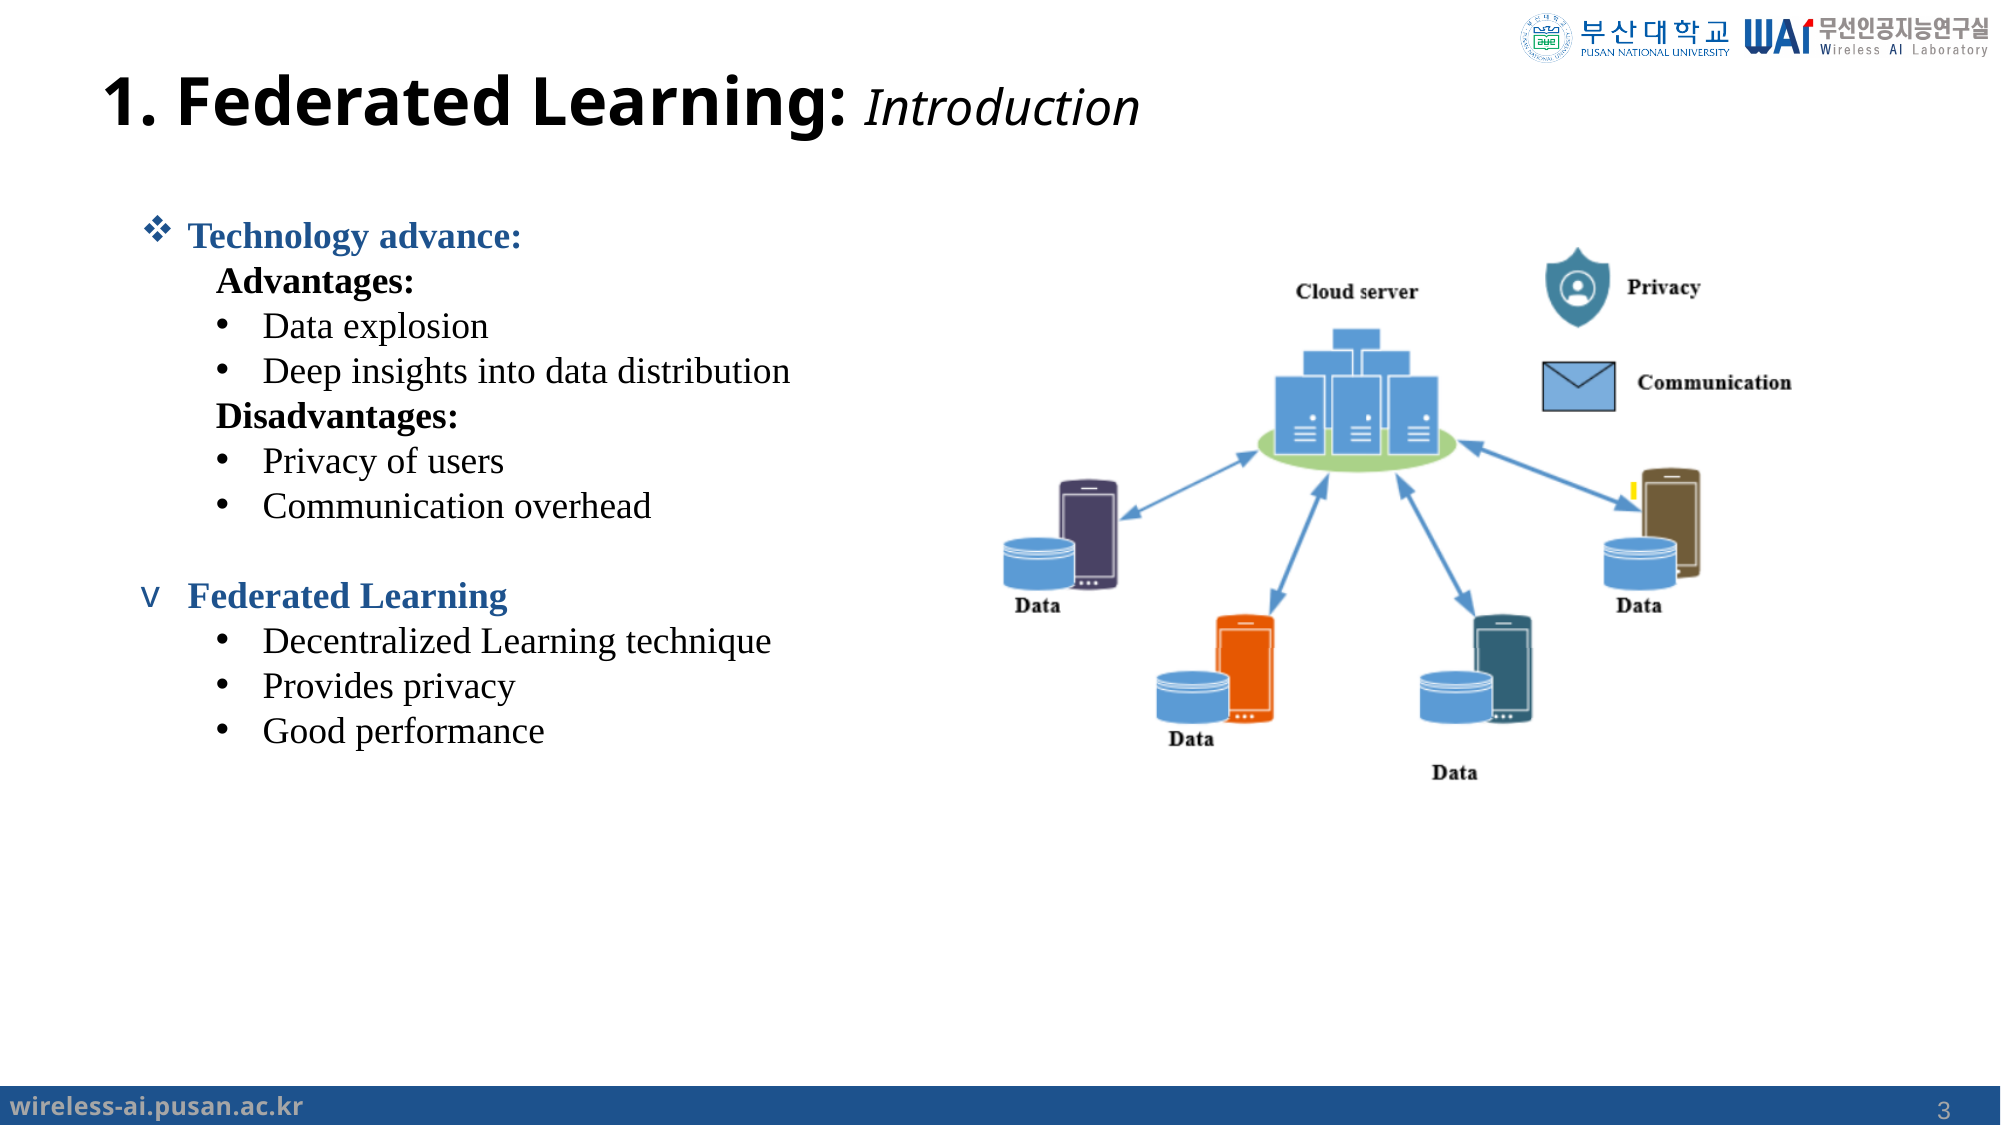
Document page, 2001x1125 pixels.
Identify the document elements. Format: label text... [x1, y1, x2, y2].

slide_number 3 [1884, 1086, 2000, 1125]
picture [999, 176, 1792, 800]
text_box Technology advance: Advantages: Data explosion Deep insights into data distribution Disadvantages: Privacy of users Communication overhead Federated Learning Decentralized Learning technique Provides privacy Good performance [125, 203, 956, 759]
title 1. Federated Learning: Introduction [86, 54, 1823, 144]
picture [1744, 16, 1989, 58]
picture [1518, 12, 1732, 54]
